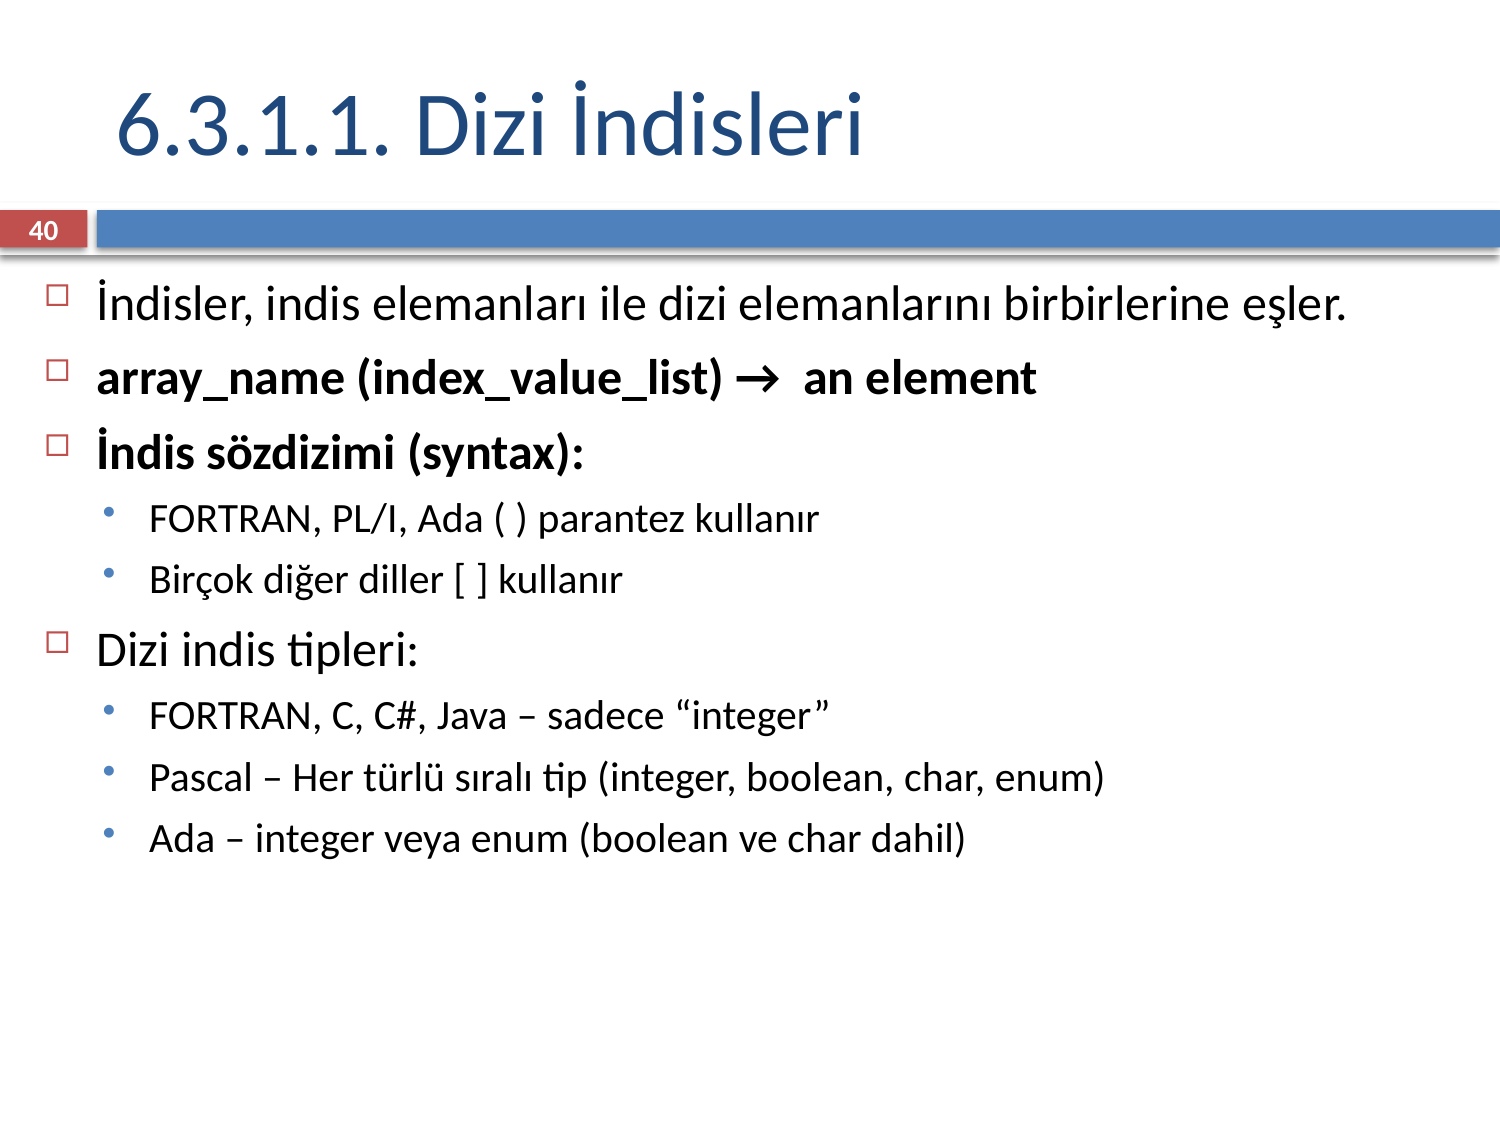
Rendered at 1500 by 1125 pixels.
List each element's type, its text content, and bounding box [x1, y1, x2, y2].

list İndisler, indis elemanları ile dizi elemanlarını birbirlerine eşler. array_name (index_value_list) → an element İndis sözdizimi (syntax): FORTRAN, PL/I, Ada ( ) parantez kullanır Birçok diğer diller [ ] kullanır Dizi indis tipleri: FORTRAN, C, C#, Java – sadece “integer” Pascal – Her türlü sıralı tip (integer, boolean, char, enum) Ada – integer veya enum (boolean ve char dahil) [29, 262, 1483, 1000]
slide_number 40 [0, 208, 88, 249]
title 6.3.1.1. Dizi İndisleri [100, 37, 1438, 200]
